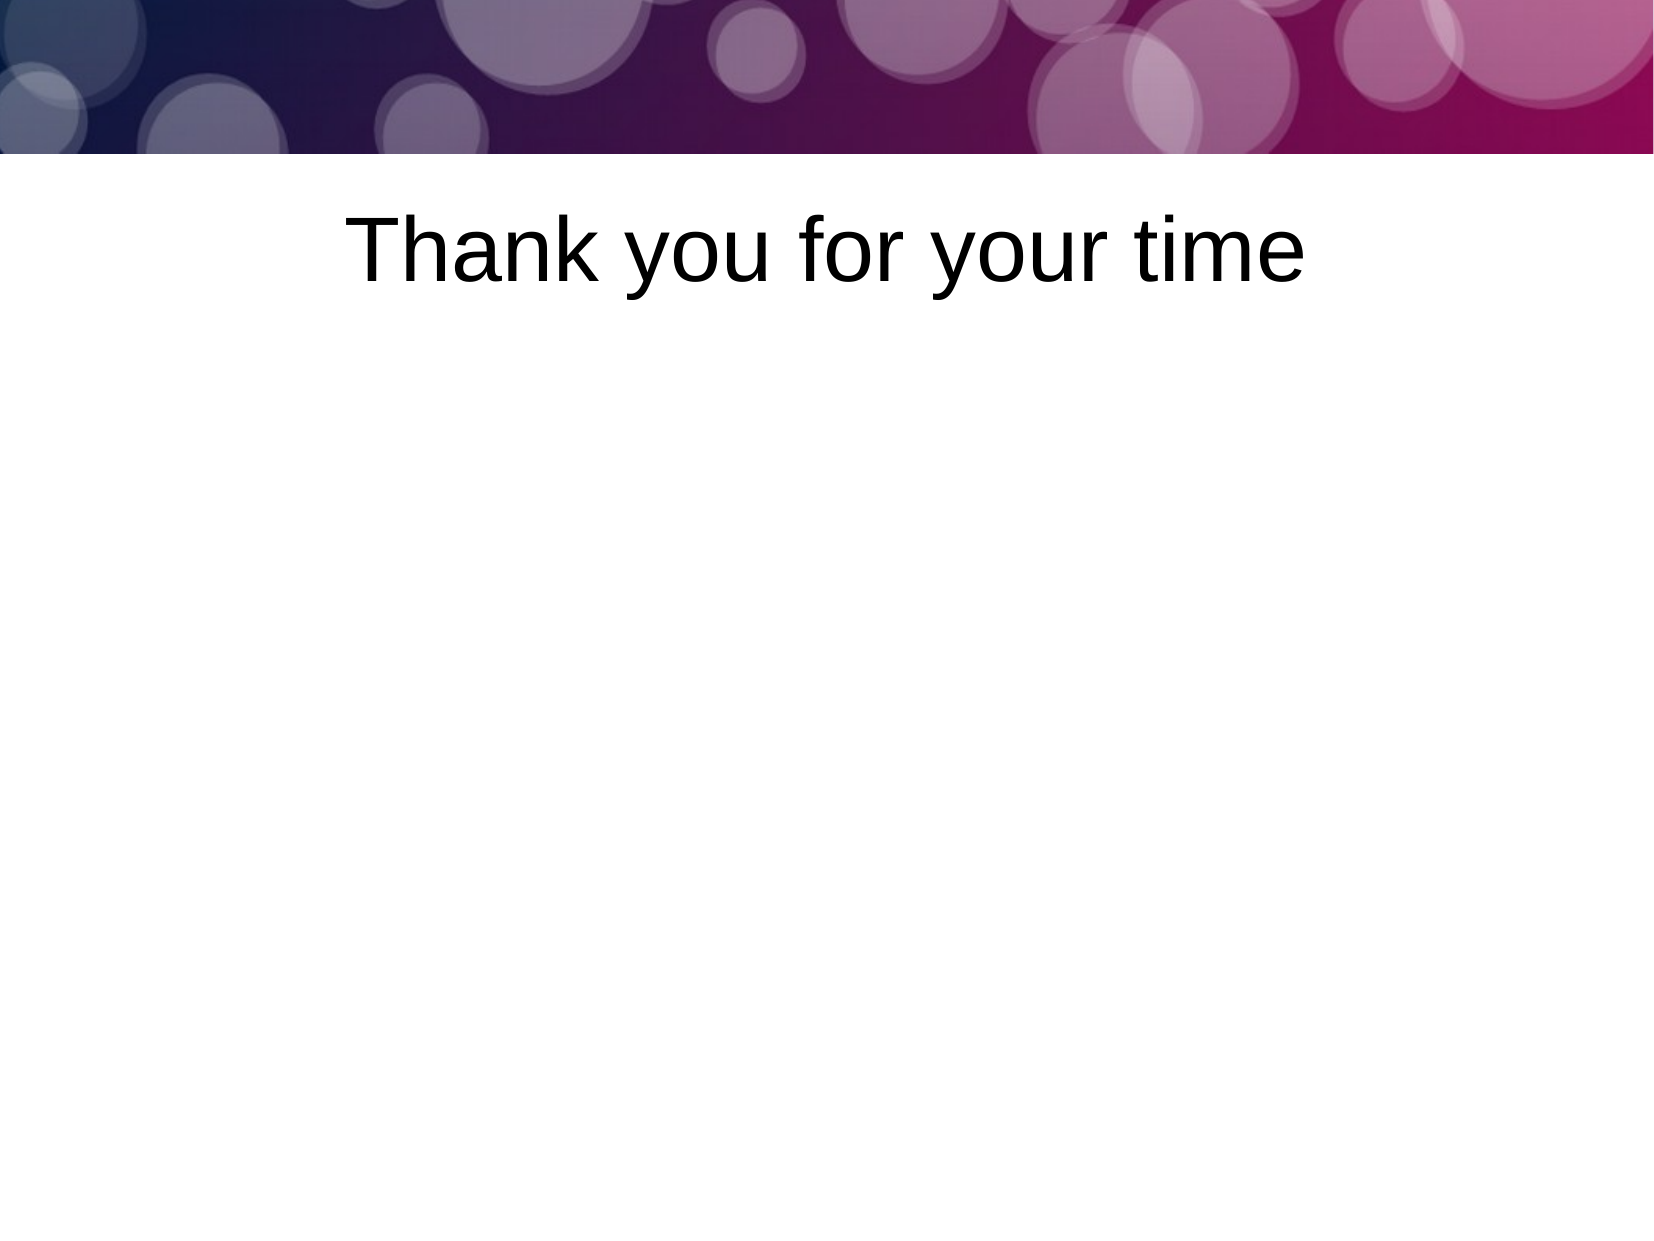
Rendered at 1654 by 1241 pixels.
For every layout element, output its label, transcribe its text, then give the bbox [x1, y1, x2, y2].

text_box Thank you for your time [82, 159, 1571, 331]
picture [0, 0, 1654, 154]
